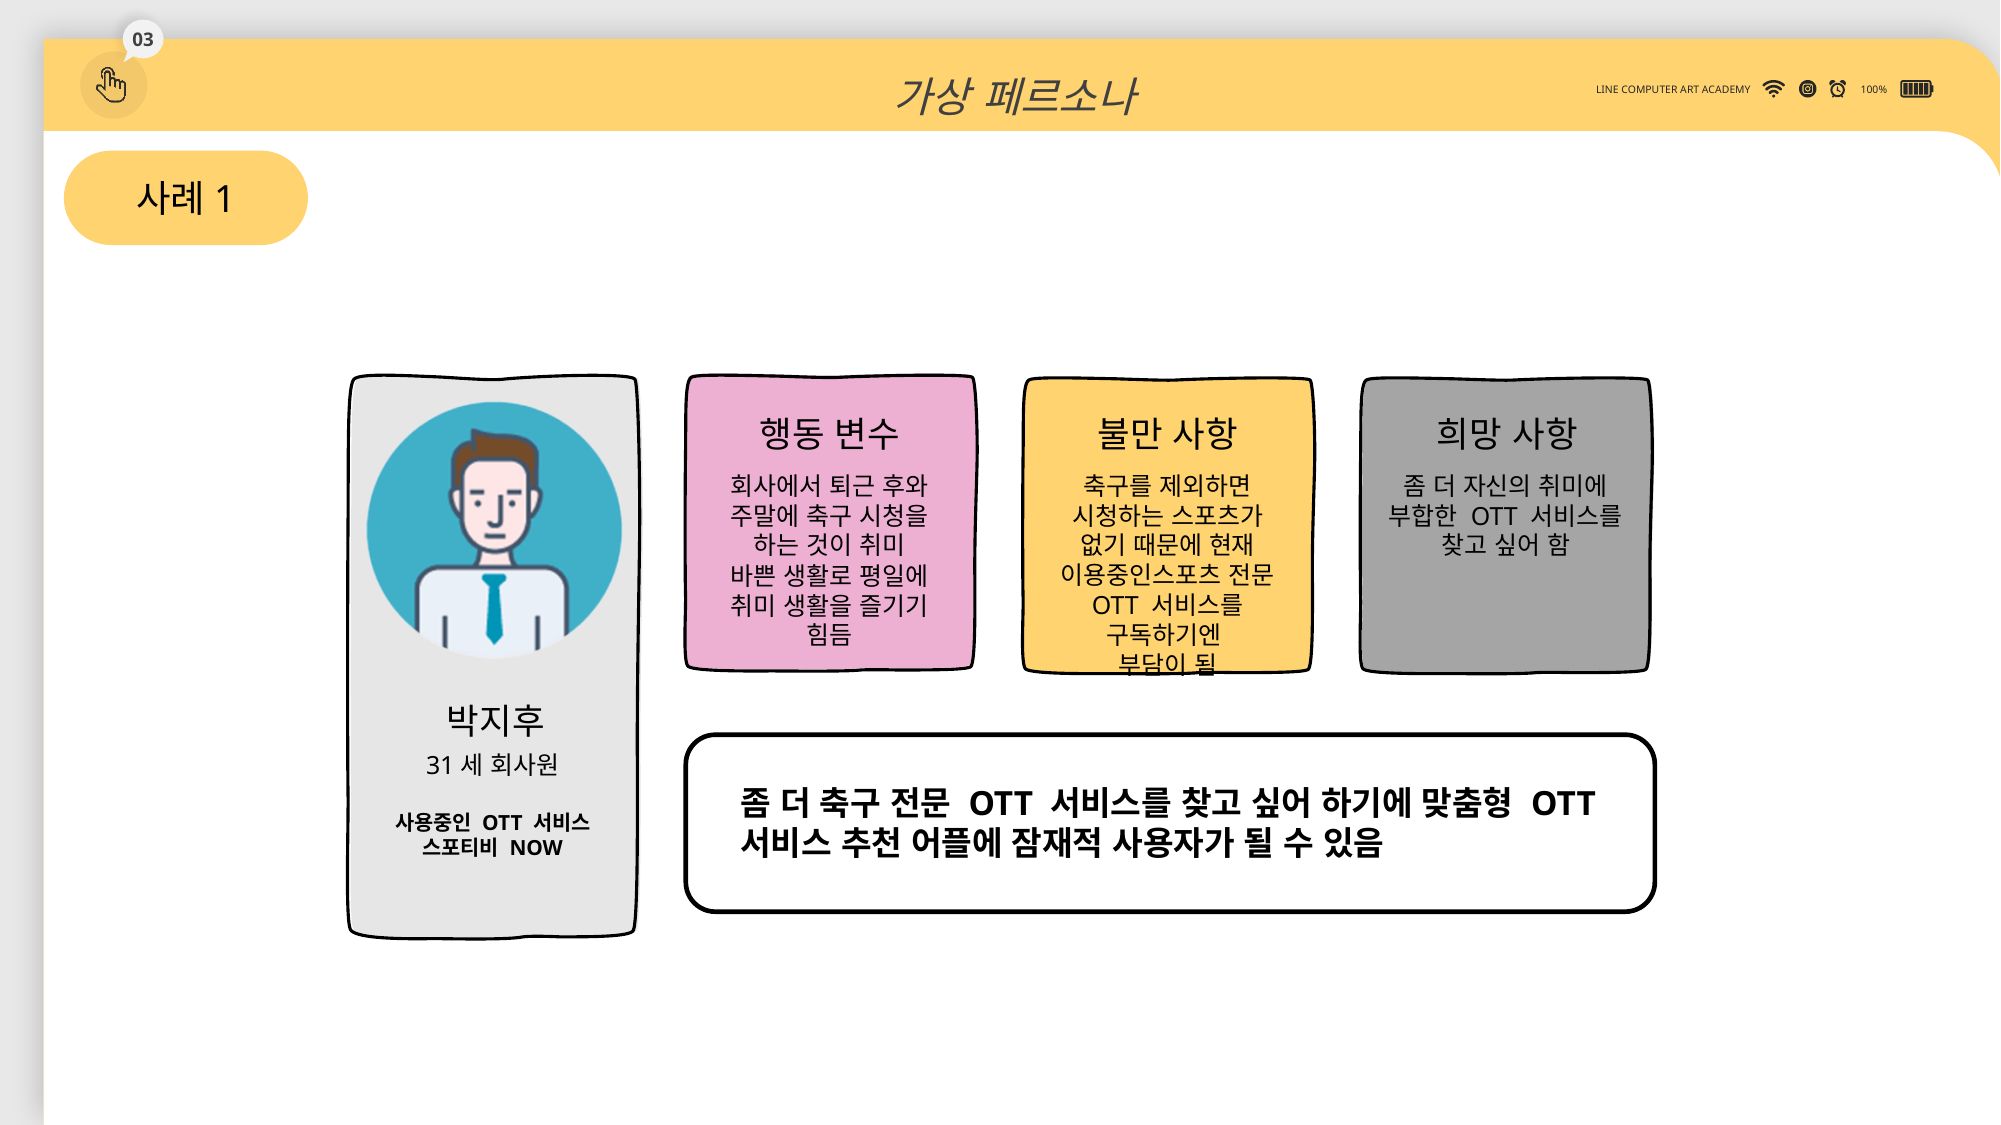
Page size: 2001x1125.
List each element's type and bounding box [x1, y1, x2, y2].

text_box [345, 373, 1655, 939]
text_box [43, 19, 2000, 1125]
text_box [1580, 75, 1903, 104]
picture [89, 64, 131, 105]
